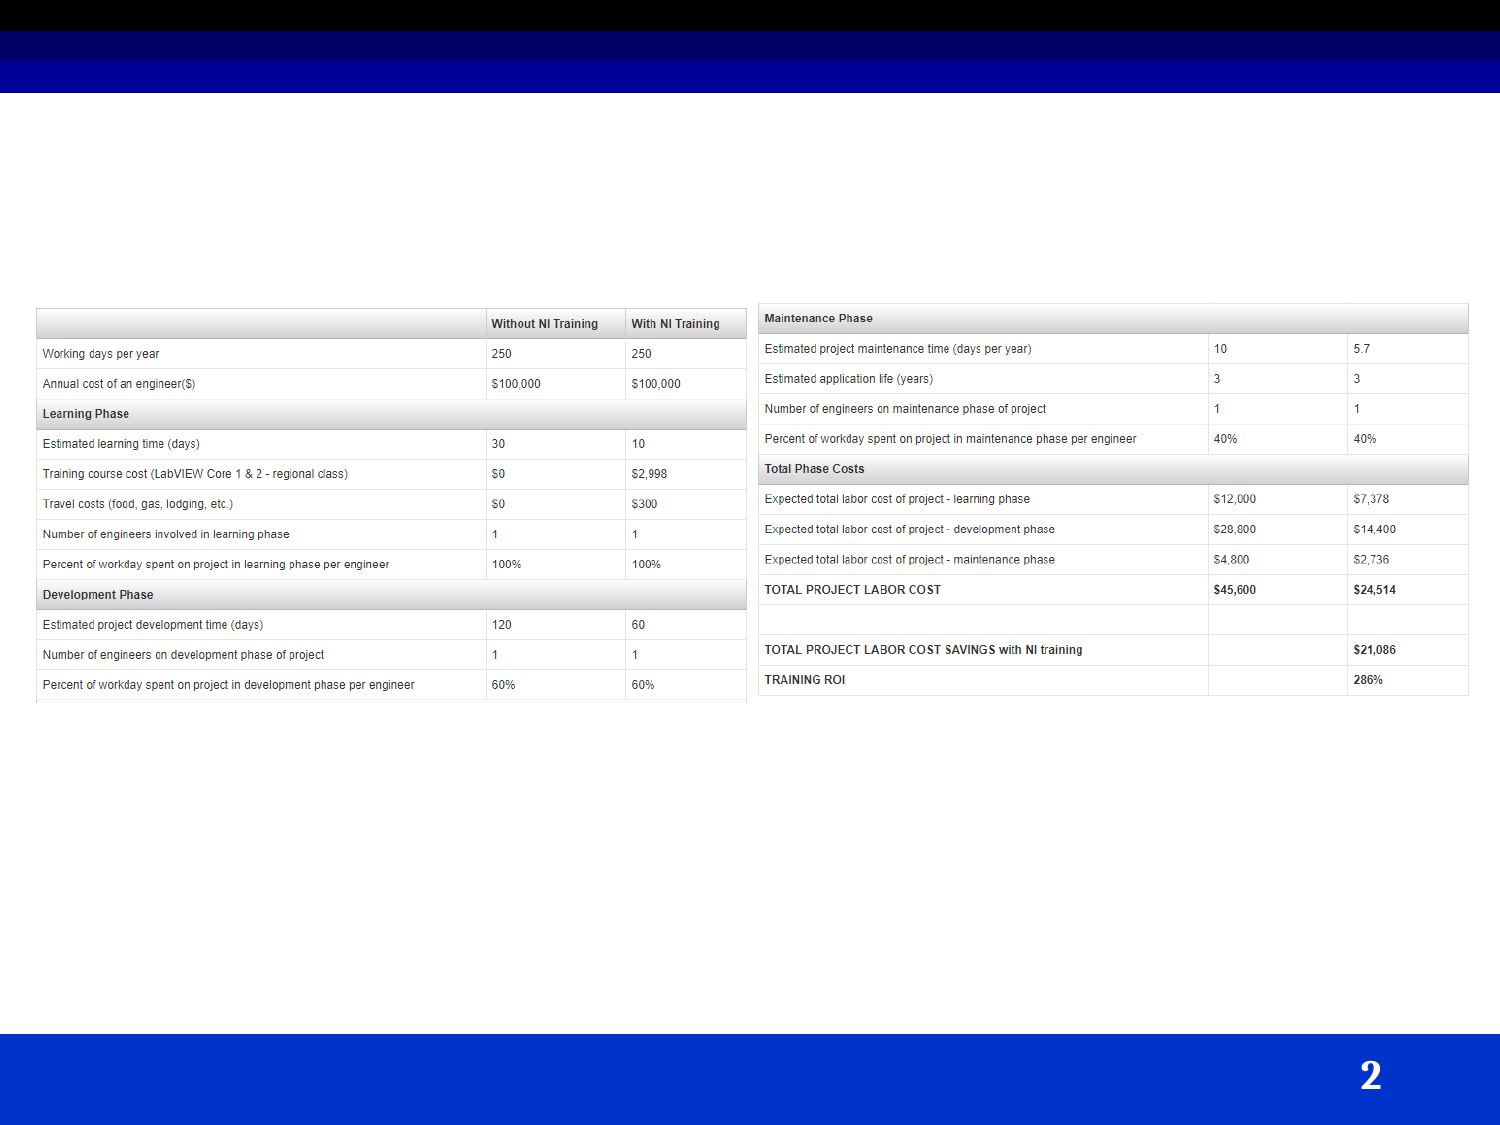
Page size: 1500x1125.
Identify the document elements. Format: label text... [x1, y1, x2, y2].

slide_number 2 [1059, 1042, 1397, 1103]
text_box [0, 61, 1500, 93]
text_box [0, 1034, 1500, 1125]
picture [28, 300, 1472, 703]
text_box [0, 0, 1500, 31]
text_box [0, 31, 1500, 61]
